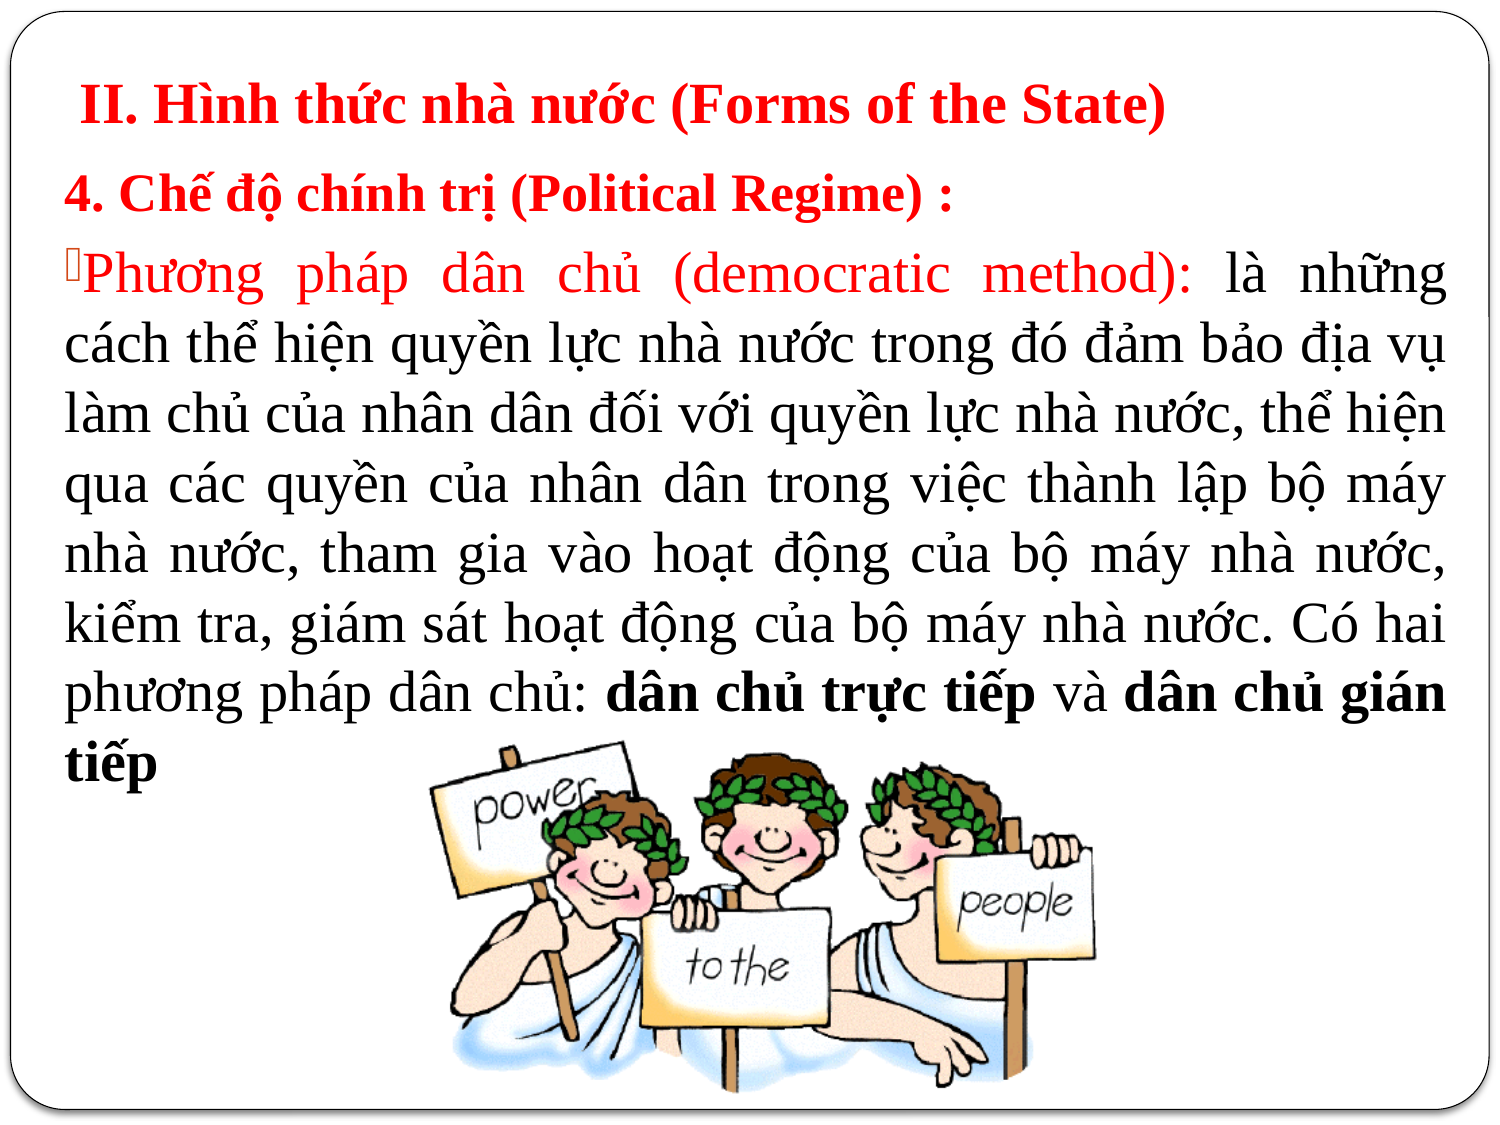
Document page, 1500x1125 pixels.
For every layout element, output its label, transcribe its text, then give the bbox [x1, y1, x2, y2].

list 4. Chế độ chính trị (Political Regime) : Phương pháp dân chủ (democratic method): là những cách thể hiện quyền lực nhà nước trong đó đảm bảo địa vụ làm chủ của nhân dân đối với quyền lực nhà nước, thể hiện qua các quyền của nhân dân trong việc thành lập bộ máy nhà nước, tham gia vào hoạt động của bộ máy nhà nước, kiểm tra, giám sát hoạt động của bộ máy nhà nước. Có hai phương pháp dân chủ: dân chủ trực tiếp và dân chủ gián tiếp [50, 149, 1463, 850]
picture [399, 724, 1113, 1103]
title II. Hình thức nhà nước (Forms of the State) [50, 24, 1463, 149]
